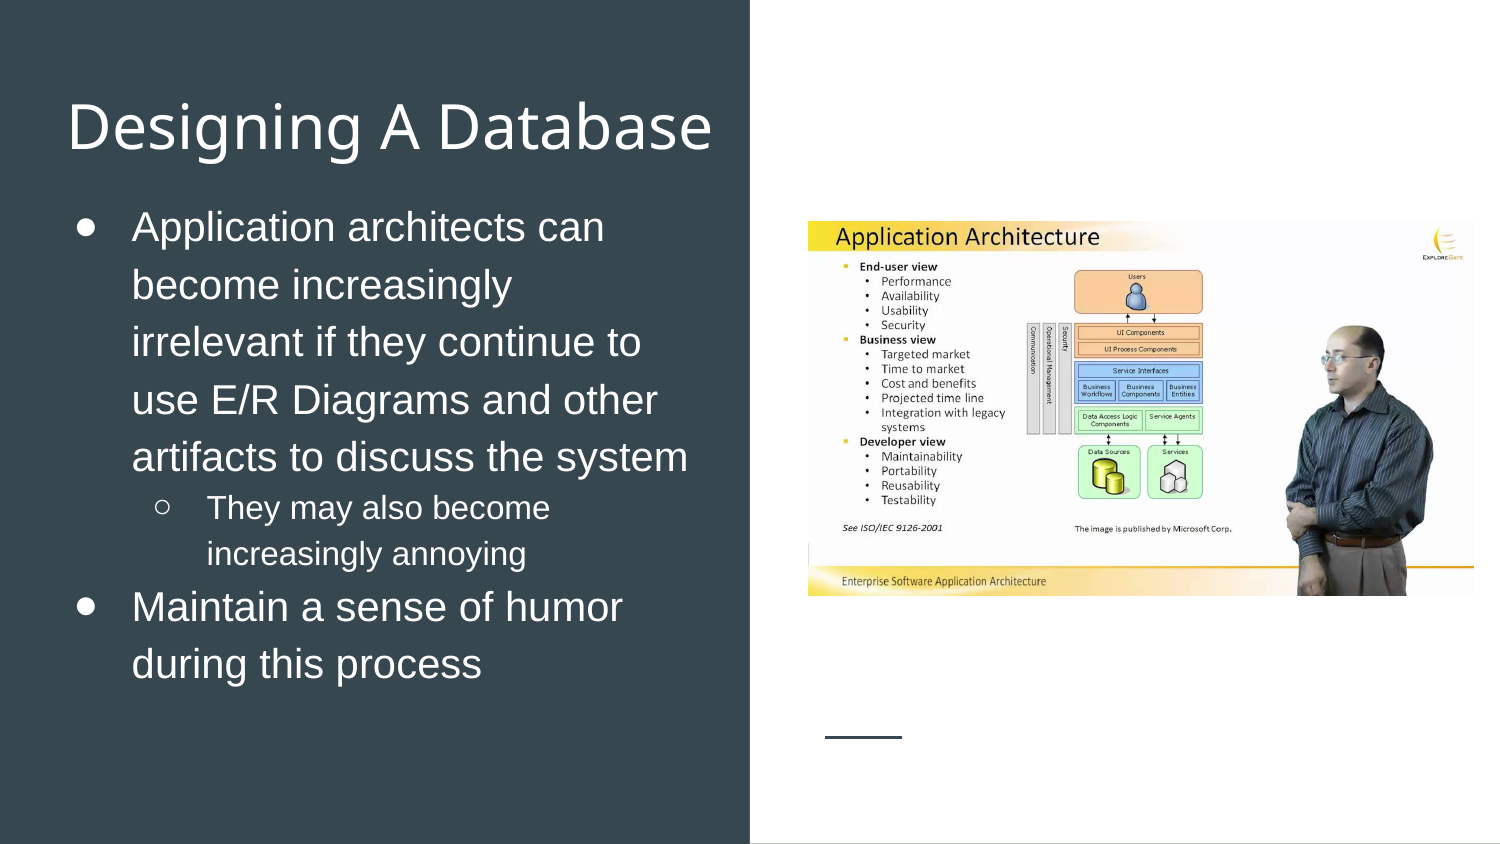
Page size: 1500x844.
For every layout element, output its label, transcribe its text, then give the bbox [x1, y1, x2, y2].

picture [808, 221, 1474, 596]
text_box Designing A Database [51, 71, 957, 178]
list Application architects can become increasingly irrelevant if they continue to use E/R Diagrams and other artifacts to discuss the system They may also become increasingly annoying Maintain a sense of humor during this process [41, 177, 707, 739]
